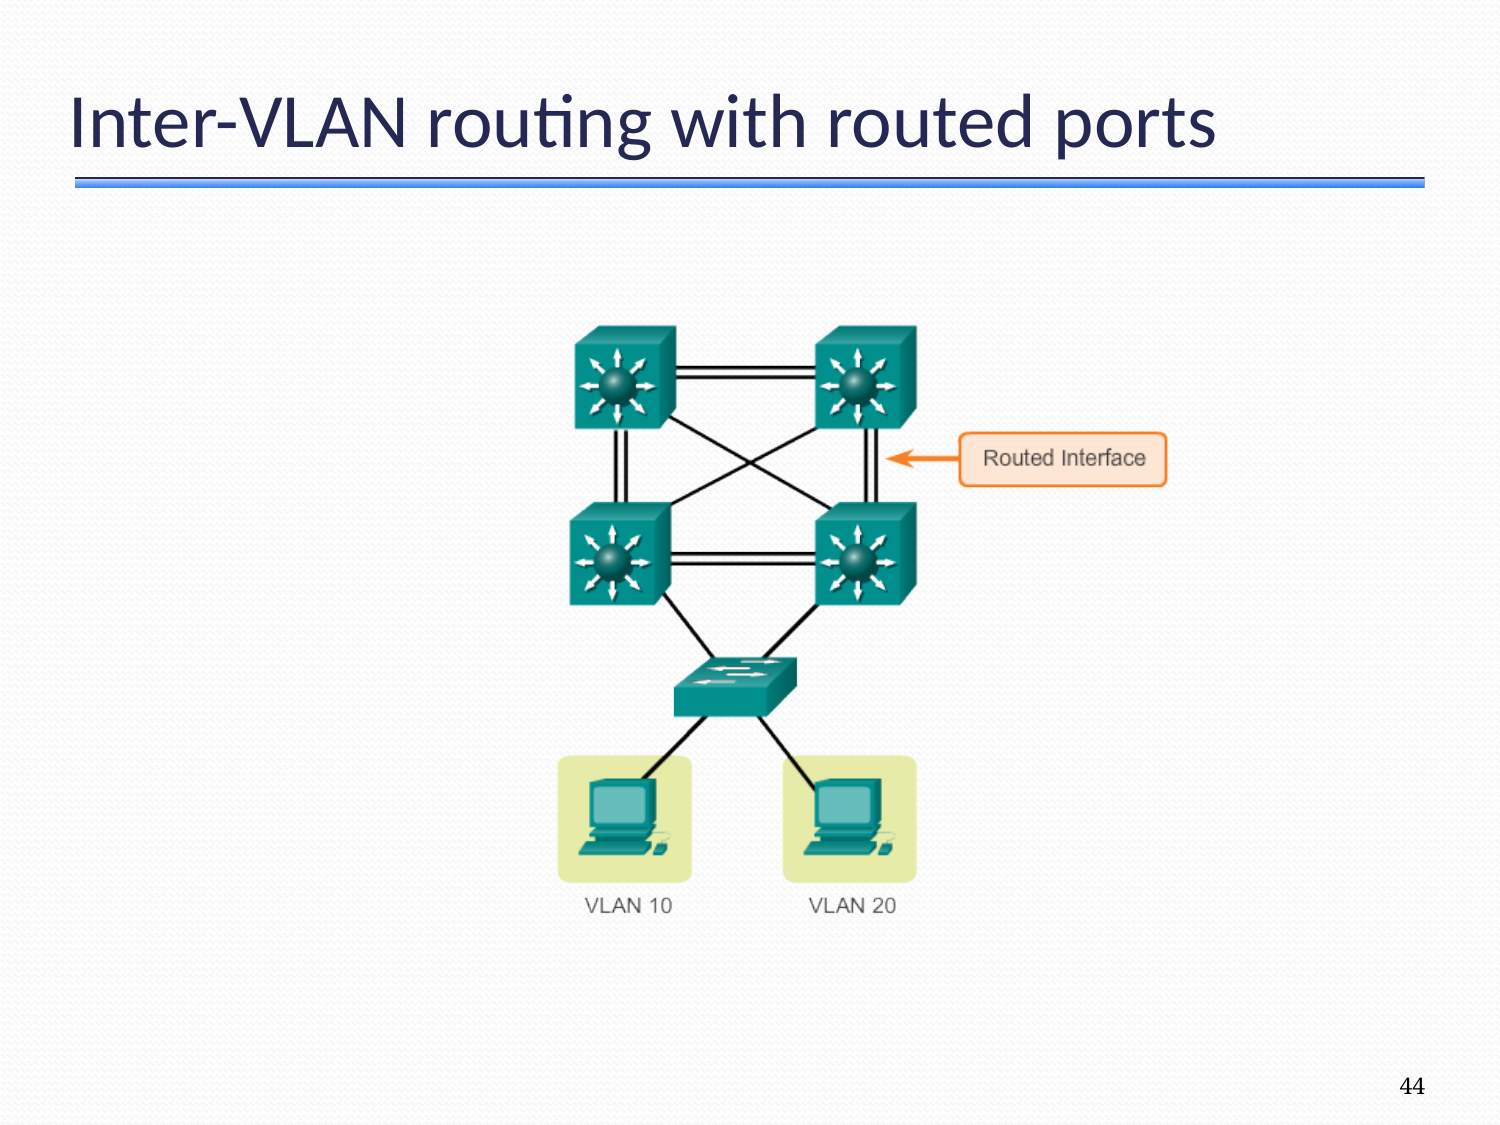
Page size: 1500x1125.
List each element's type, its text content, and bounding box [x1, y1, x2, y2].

picture [280, 260, 1219, 965]
slide_number 44 [1299, 1042, 1425, 1103]
title Inter-VLAN routing with routed ports [68, 0, 1363, 164]
picture [75, 177, 1425, 188]
